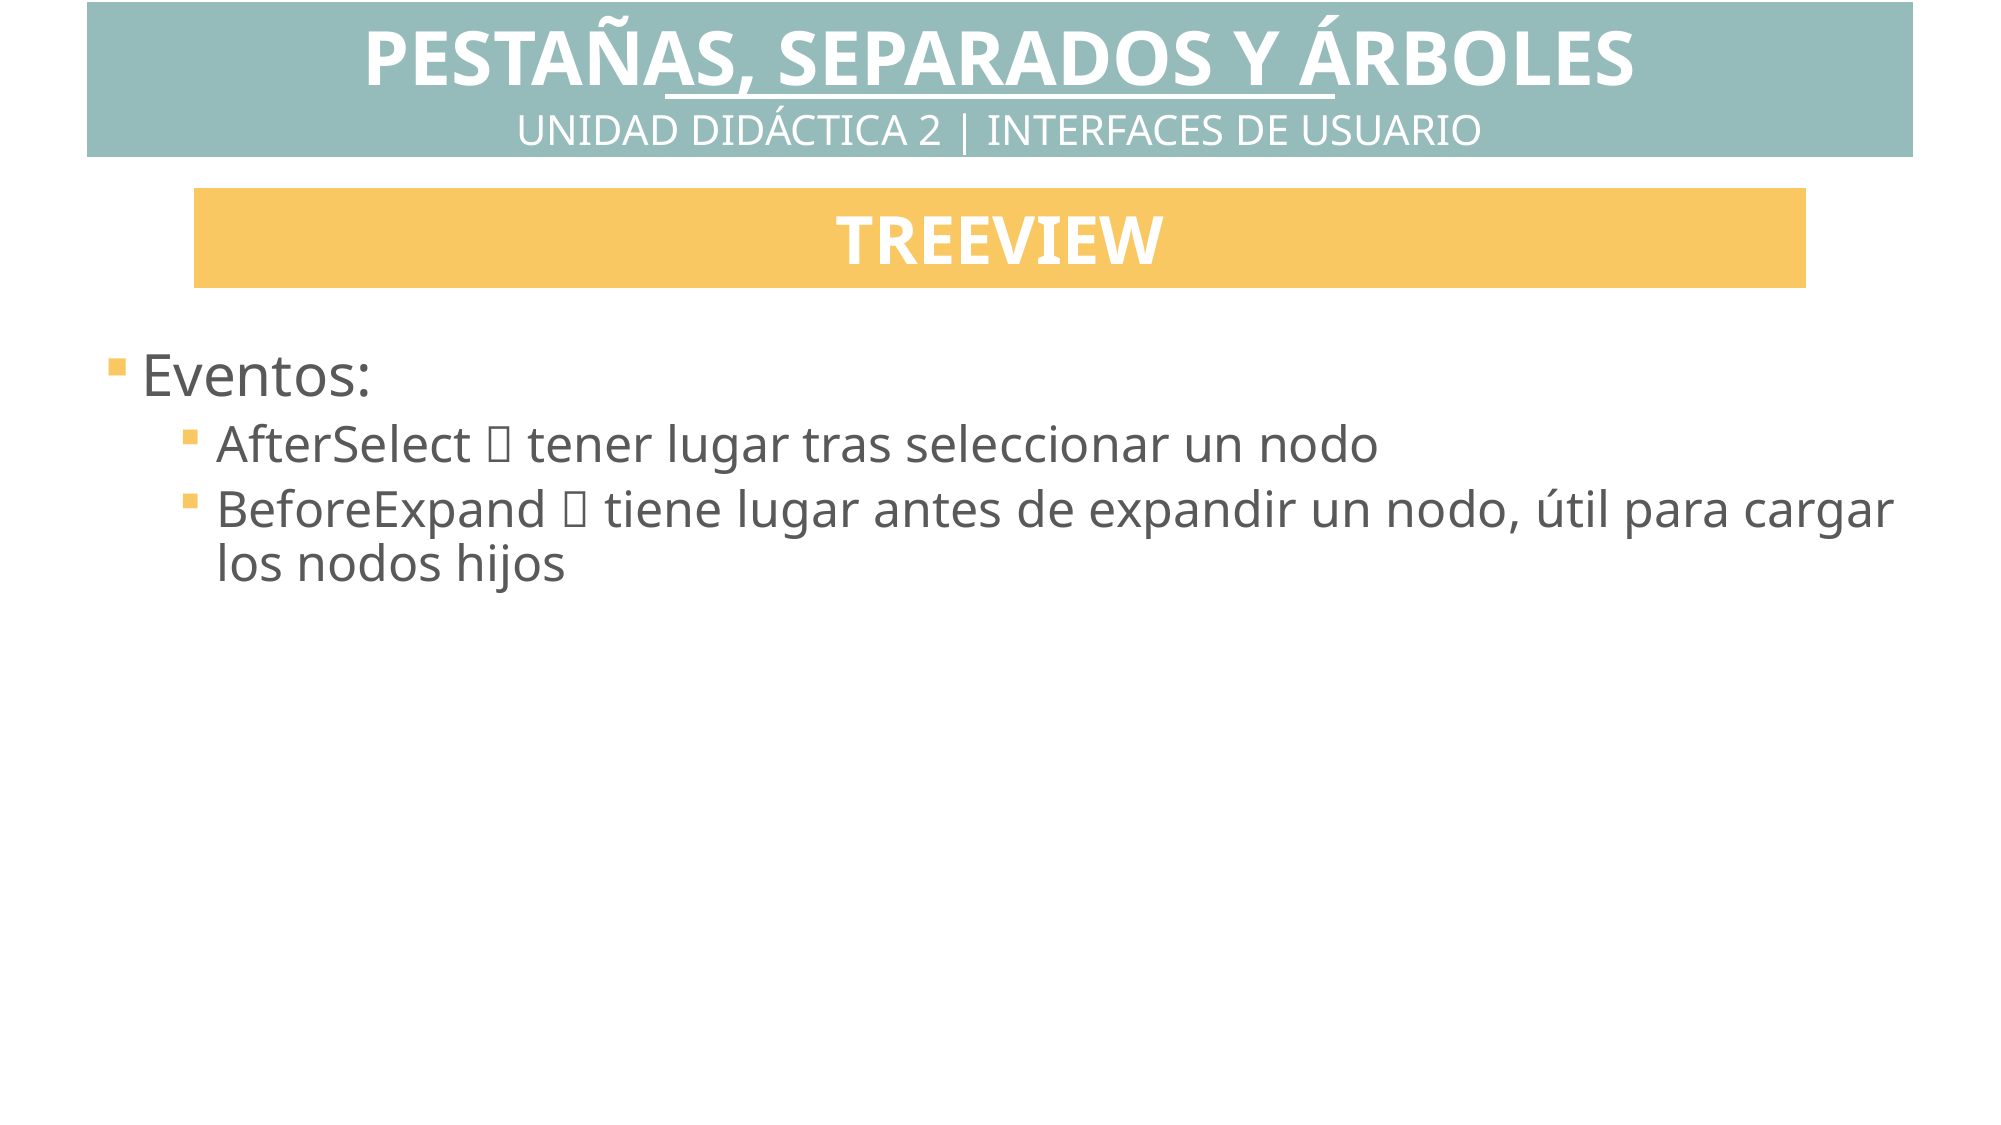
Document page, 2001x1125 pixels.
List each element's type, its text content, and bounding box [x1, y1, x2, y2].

text_box PESTAÑAS, SEPARADOS Y ÁRBOLES [87, 2, 1913, 102]
list Eventos: AfterSelect  tener lugar tras seleccionar un nodo BeforeExpand  tiene lugar antes de expandir un nodo, útil para cargar los nodos hijos [88, 248, 1912, 1098]
text_box TREEVIEW [194, 188, 1806, 288]
text_box UNIDAD DIDÁCTICA 2 | INTERFACES DE USUARIO [87, 102, 1913, 157]
